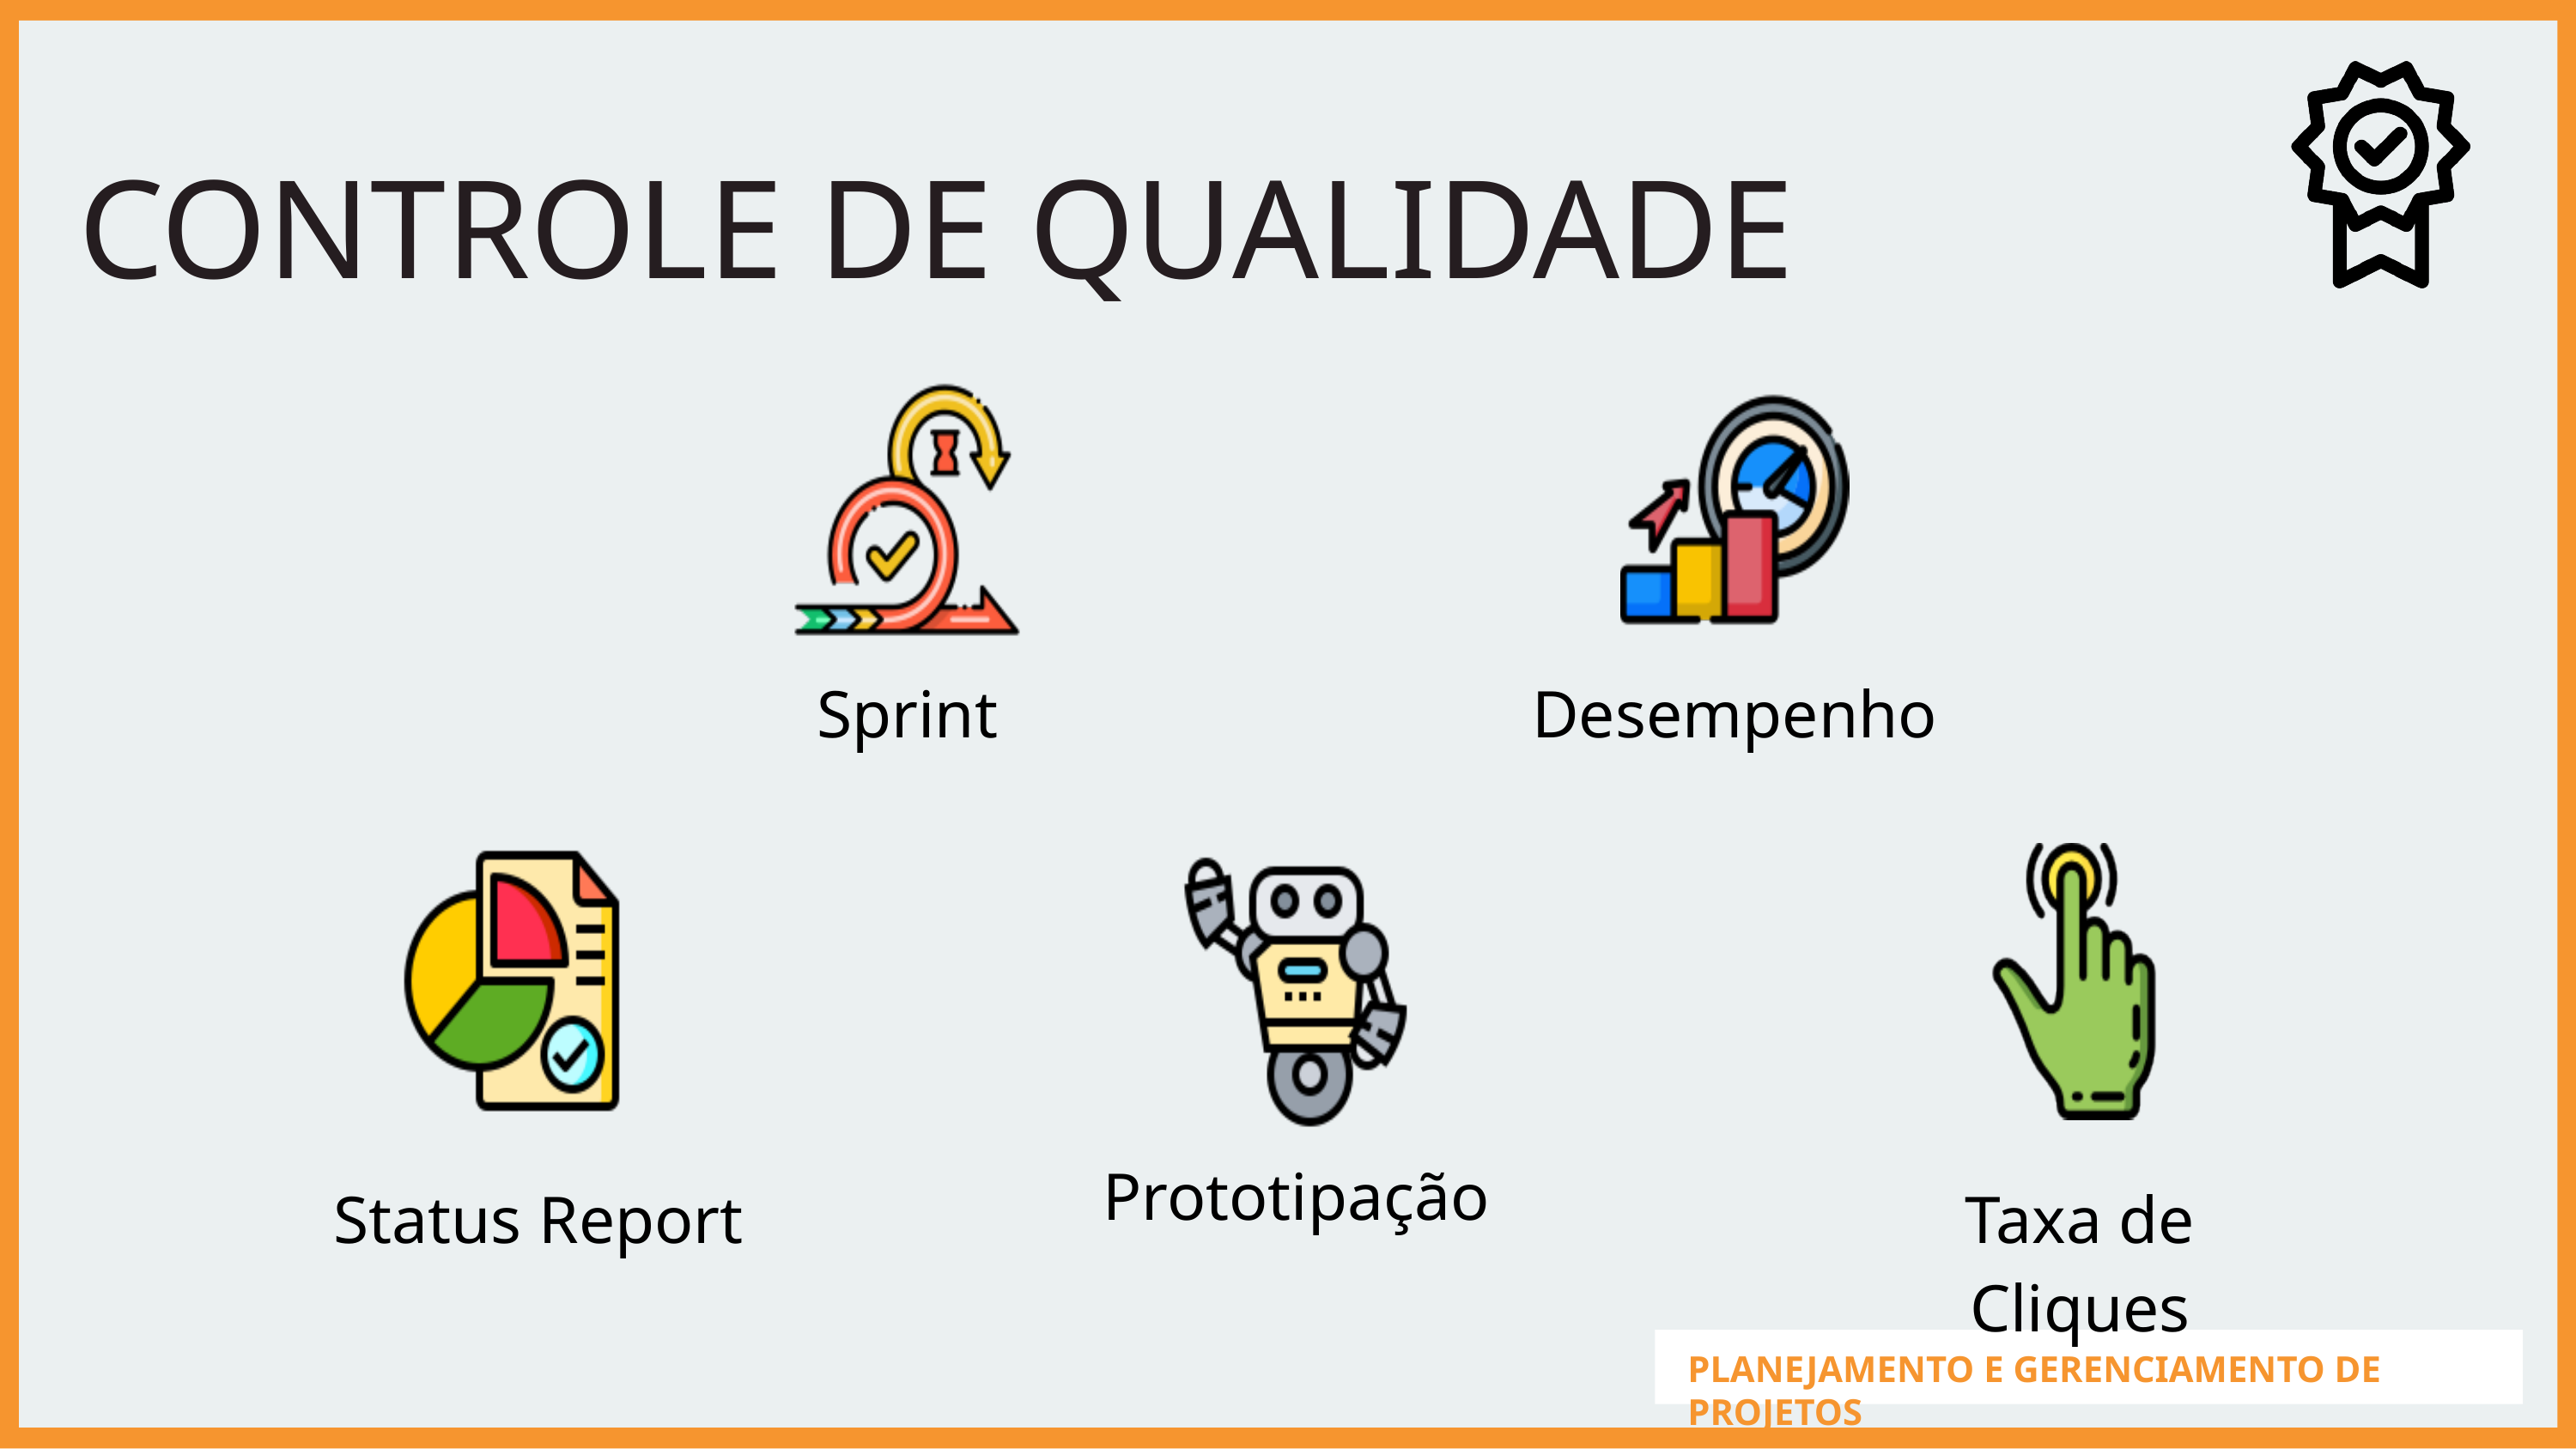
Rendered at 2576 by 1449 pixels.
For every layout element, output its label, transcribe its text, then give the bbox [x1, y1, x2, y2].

text_box [19, 20, 2558, 1428]
text_box Status Report [307, 1154, 770, 1242]
picture [793, 372, 1023, 649]
text_box [0, 0, 2576, 1449]
picture [1620, 372, 1850, 649]
picture [2266, 61, 2494, 288]
picture [1959, 843, 2190, 1120]
picture [398, 843, 627, 1120]
text_box Taxa de Cliques [1849, 1154, 2312, 1242]
text_box Desempenho [1504, 648, 1966, 737]
text_box Prototipação [1065, 1131, 1528, 1219]
title CONTROLE DE QUALIDADE [78, 100, 1874, 328]
text_box Sprint [676, 648, 1139, 737]
picture [1182, 854, 1411, 1131]
text_box PLANEJAMENTO E GERENCIAMENTO DE PROJETOS [1655, 1330, 2524, 1404]
